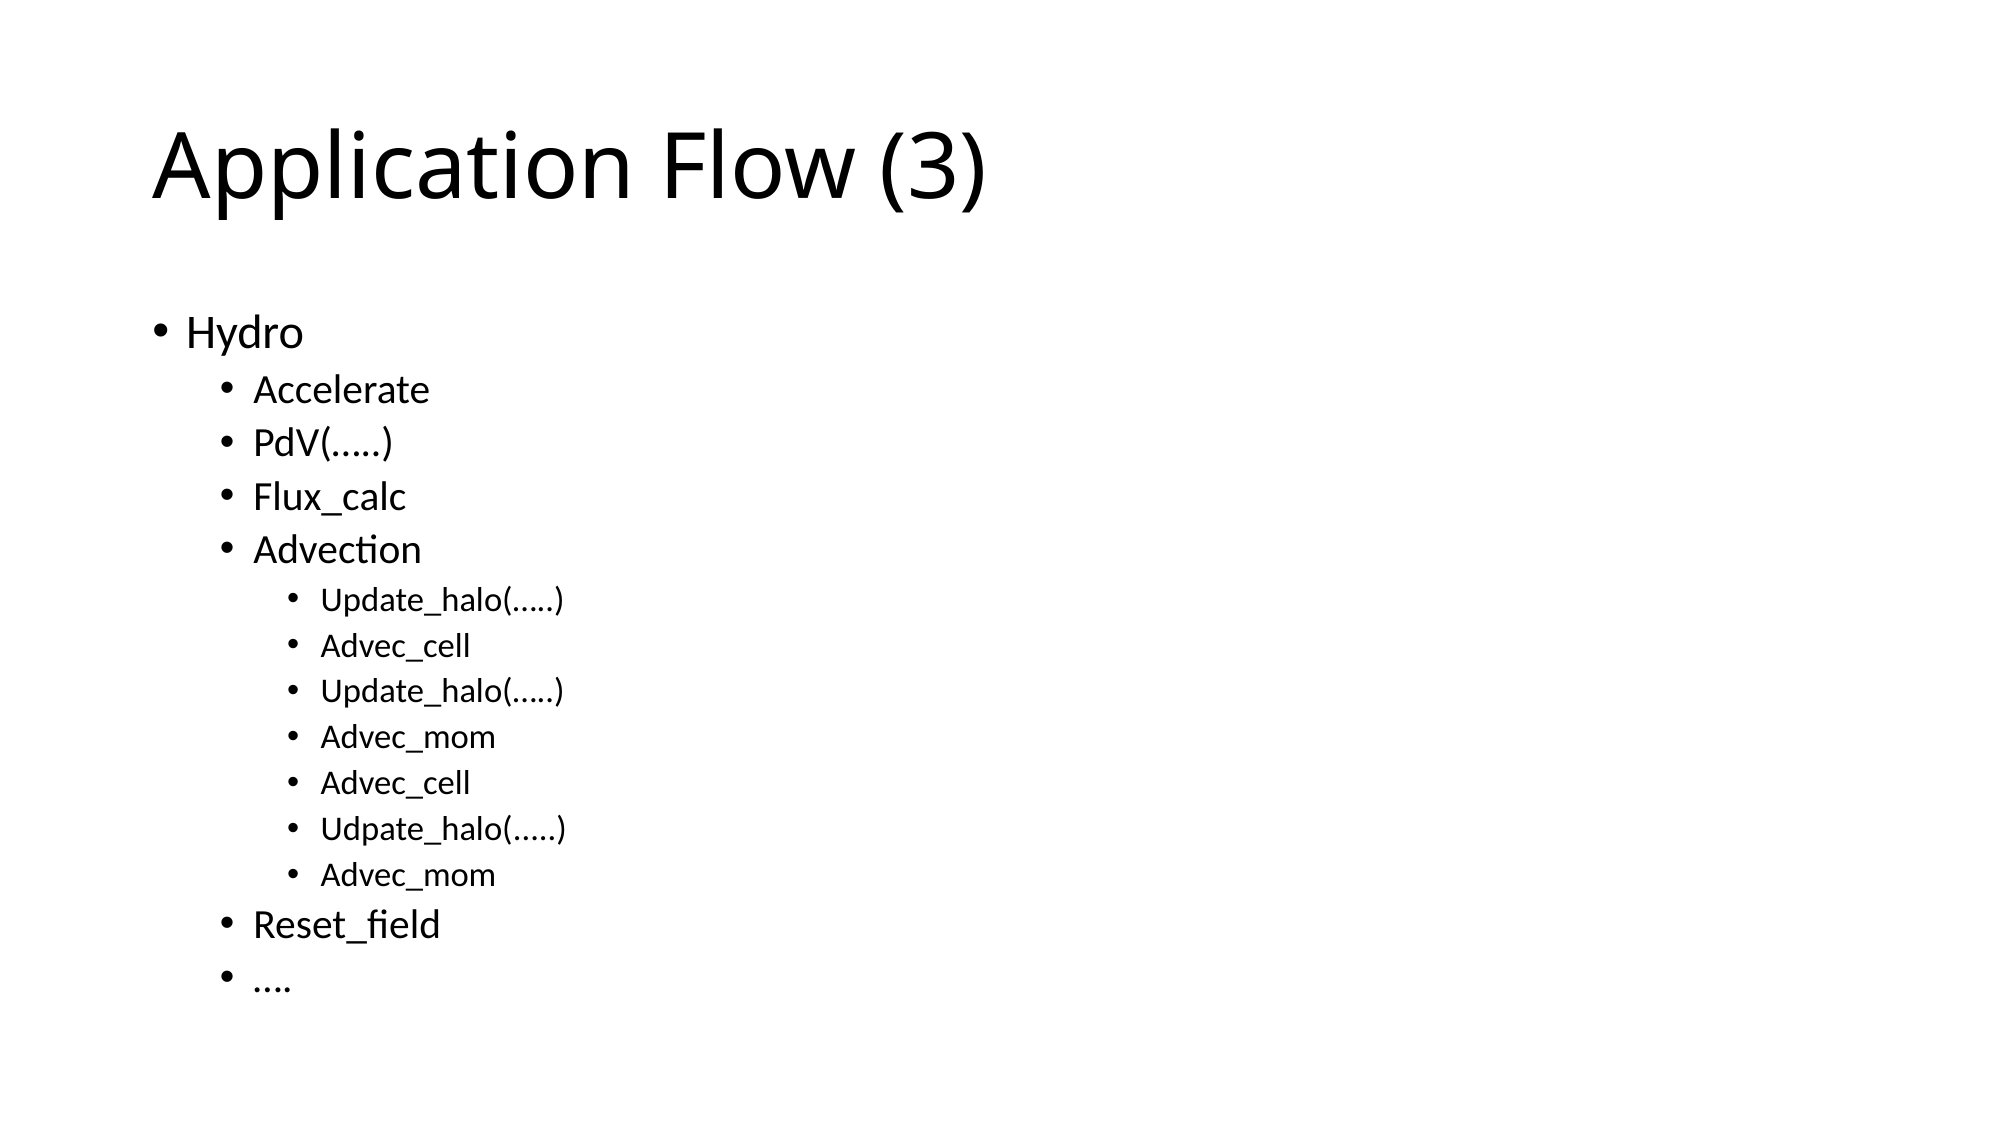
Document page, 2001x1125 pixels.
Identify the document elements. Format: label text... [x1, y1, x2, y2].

list Hydro Accelerate PdV(…..) Flux_calc Advection Update_halo(…..) Advec_cell Update_halo(…..) Advec_mom Advec_cell Udpate_halo(.....) Advec_mom Reset_field …. [137, 299, 1863, 1014]
title Application Flow (3) [137, 59, 1863, 278]
